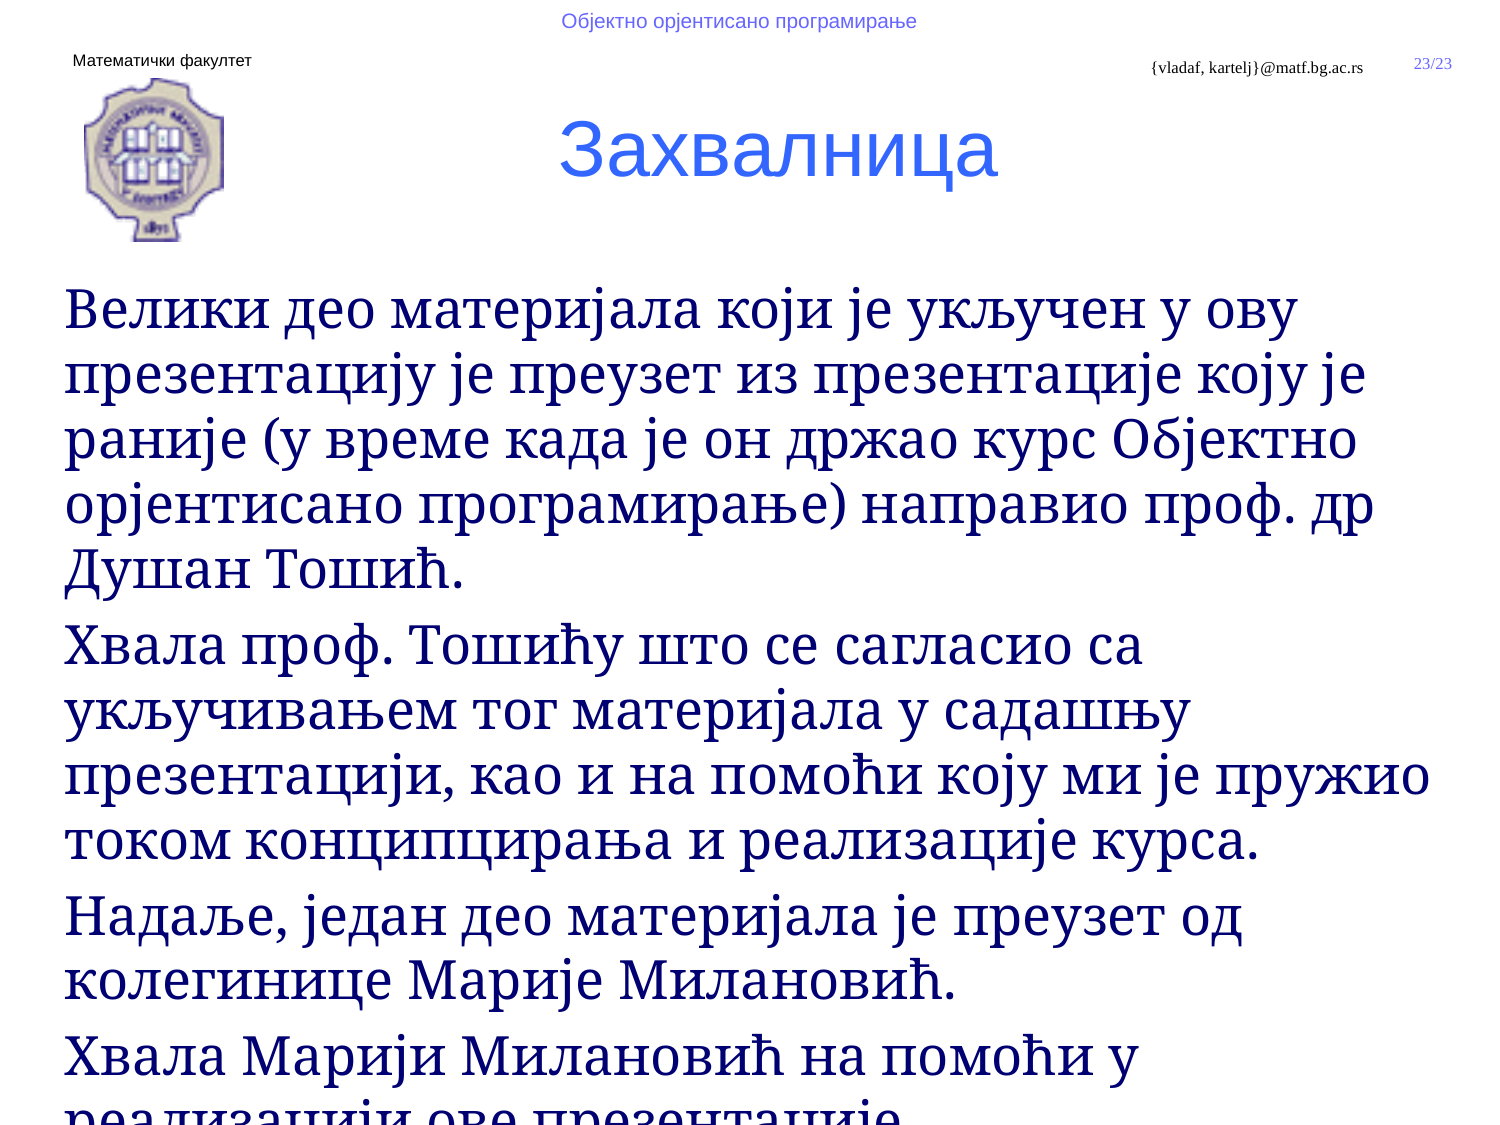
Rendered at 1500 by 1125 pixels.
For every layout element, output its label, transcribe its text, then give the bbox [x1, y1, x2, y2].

title Захвалница [543, 70, 1500, 220]
picture [84, 78, 224, 242]
text_box Велики део материјала који је укључен у ову презентацију је преузет из презентације коју је раније (у време када је он држао курс Објектно орјентисано програмирање) направио проф. др Душан Тошић. Хвала проф. Тошићу што се сагласио са укључивањем тог материјала у садашњу презентацији, као и на помоћи коју ми је пружио током конципцирања и реализације курса. Надаље, један део материјала је преузет од колегинице Марије Милановић. Хвала Марији Милановић на помоћи у реализацији ове презентације. [49, 267, 1463, 1125]
